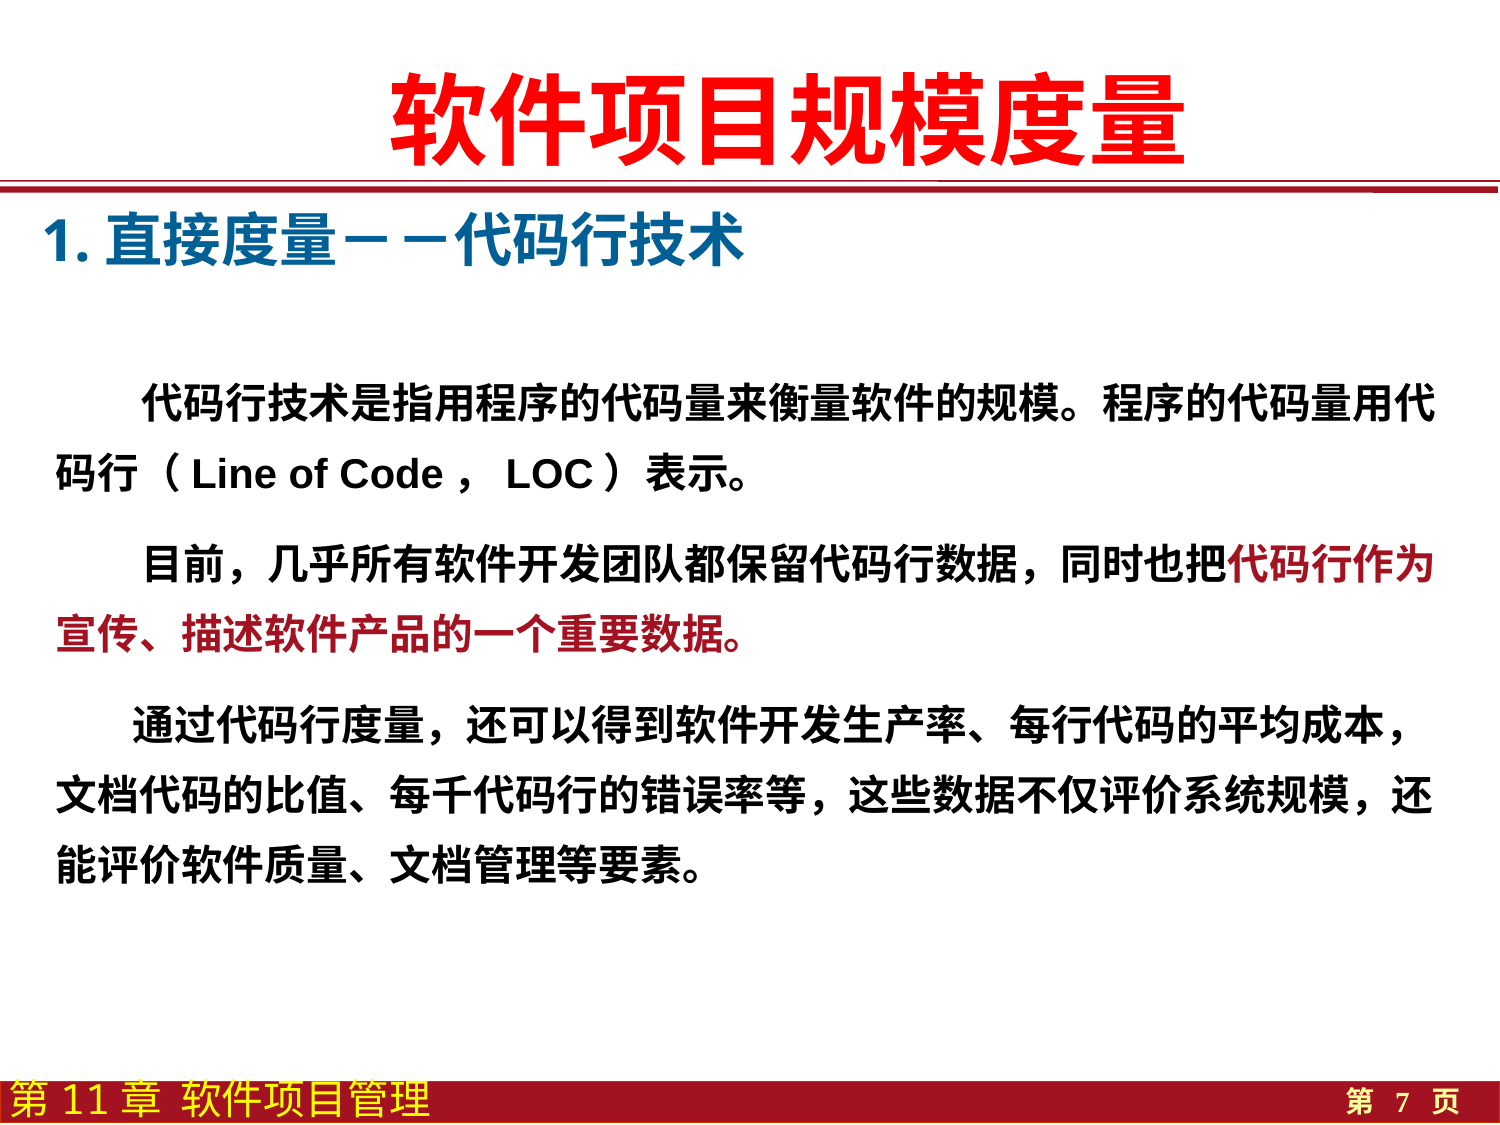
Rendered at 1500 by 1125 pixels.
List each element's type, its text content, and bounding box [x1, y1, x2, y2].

text_box 软件项目规模度量 [301, 66, 1276, 170]
text_box 1.直接度量－－代码行技术 [41, 208, 857, 274]
text_box 代码行技术是指用程序的代码量来衡量软件的规模。程序的代码量用代码行（Line of Code，LOC）表示。 目前，几乎所有软件开发团队都保留代码行数据，同时也把代码行作为宣传、描述软件产品的一个重要数据。 通过代码行度量，还可以得到软件开发生产率、每行代码的平均成本，文档代码的比值、每千代码行的错误率等，这些数据不仅评价系统规模，还能评价软件质量、文档管理等要素。 [41, 349, 1459, 897]
